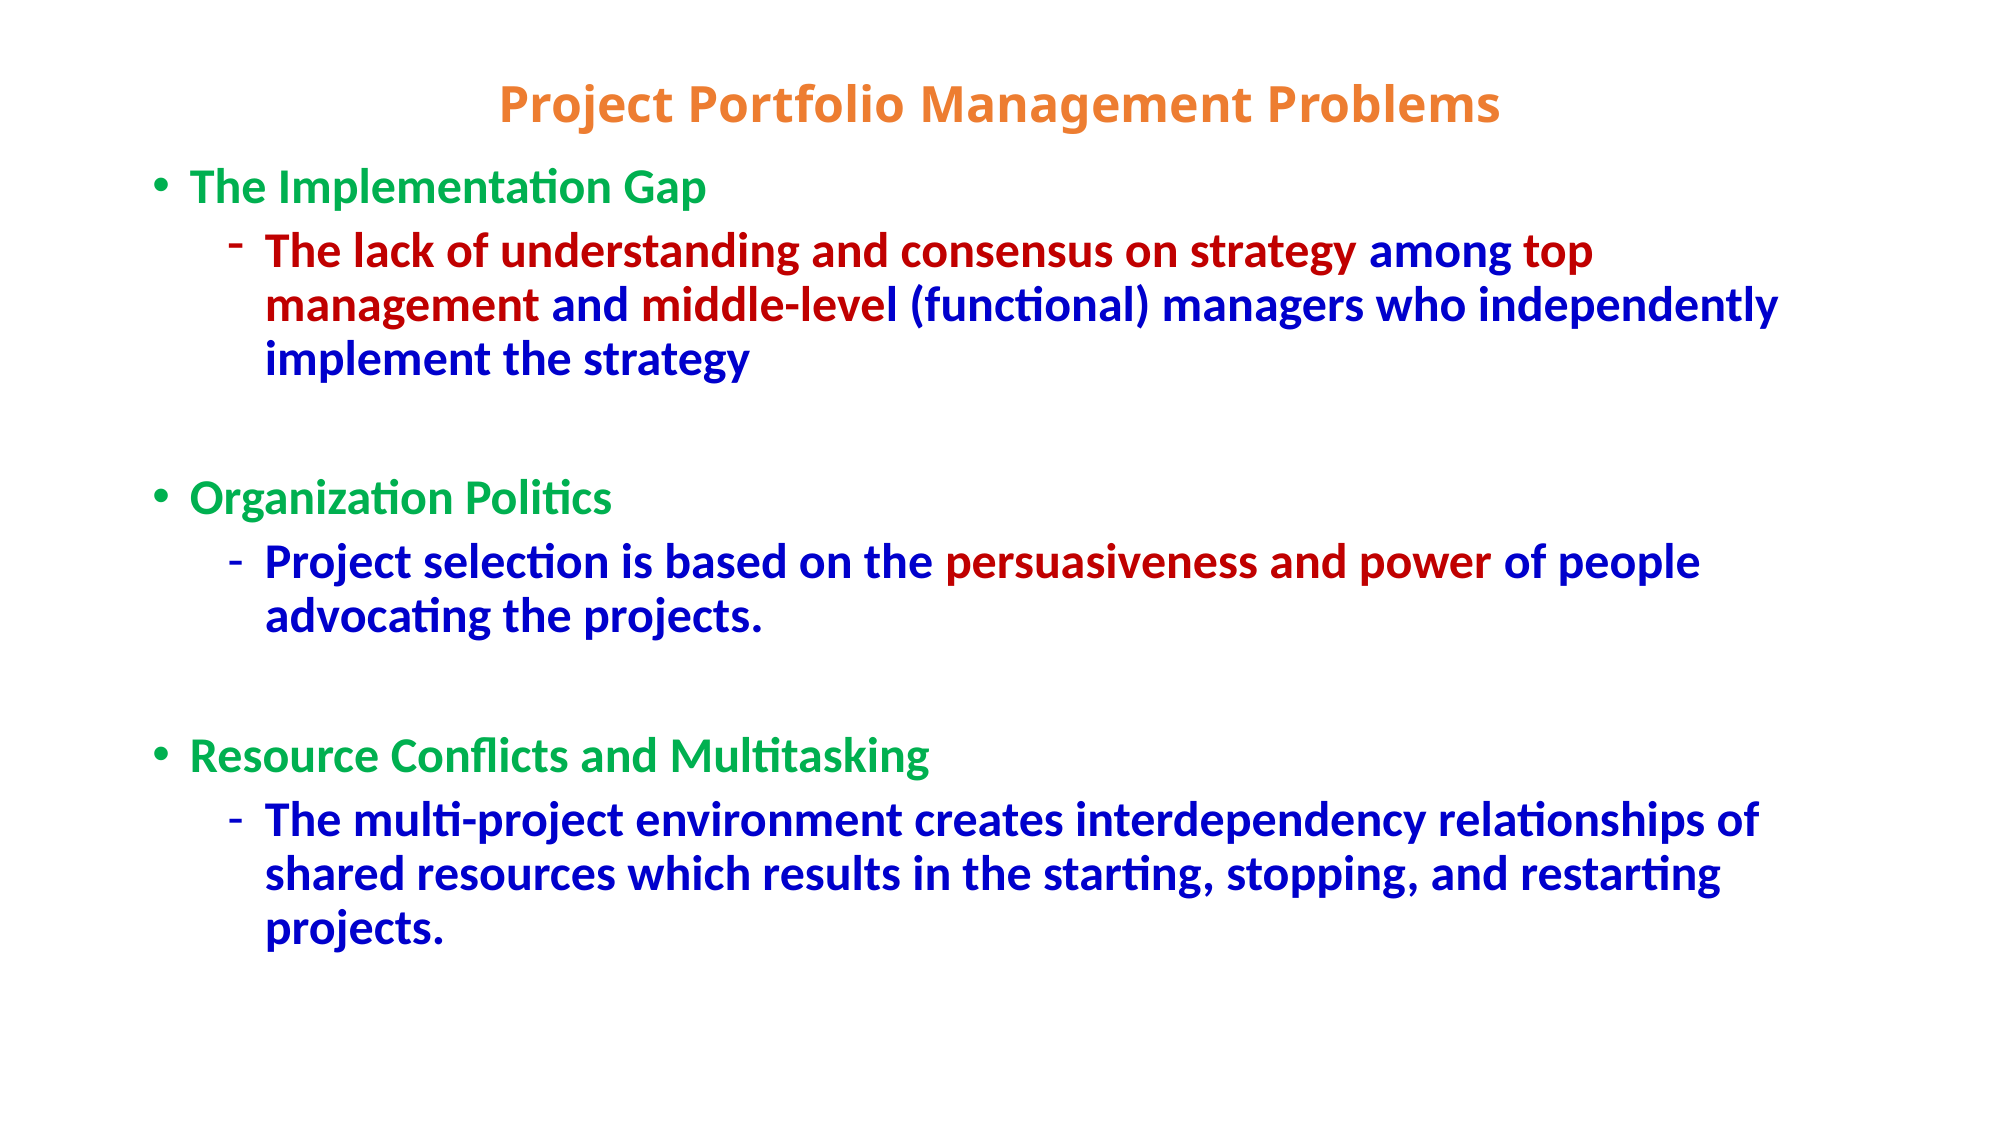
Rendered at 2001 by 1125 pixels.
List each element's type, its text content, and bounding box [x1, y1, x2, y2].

list The Implementation Gap The lack of understanding and consensus on strategy among top management and middle-level (functional) managers who independently implement the strategy Organization Politics Project selection is based on the persuasiveness and power of people advocating the projects. Resource Conflicts and Multitasking The multi-project environment creates interdependency relationships of shared resources which results in the starting, stopping, and restarting projects. [137, 152, 1863, 1014]
title Project Portfolio Management Problems [137, 59, 1863, 152]
